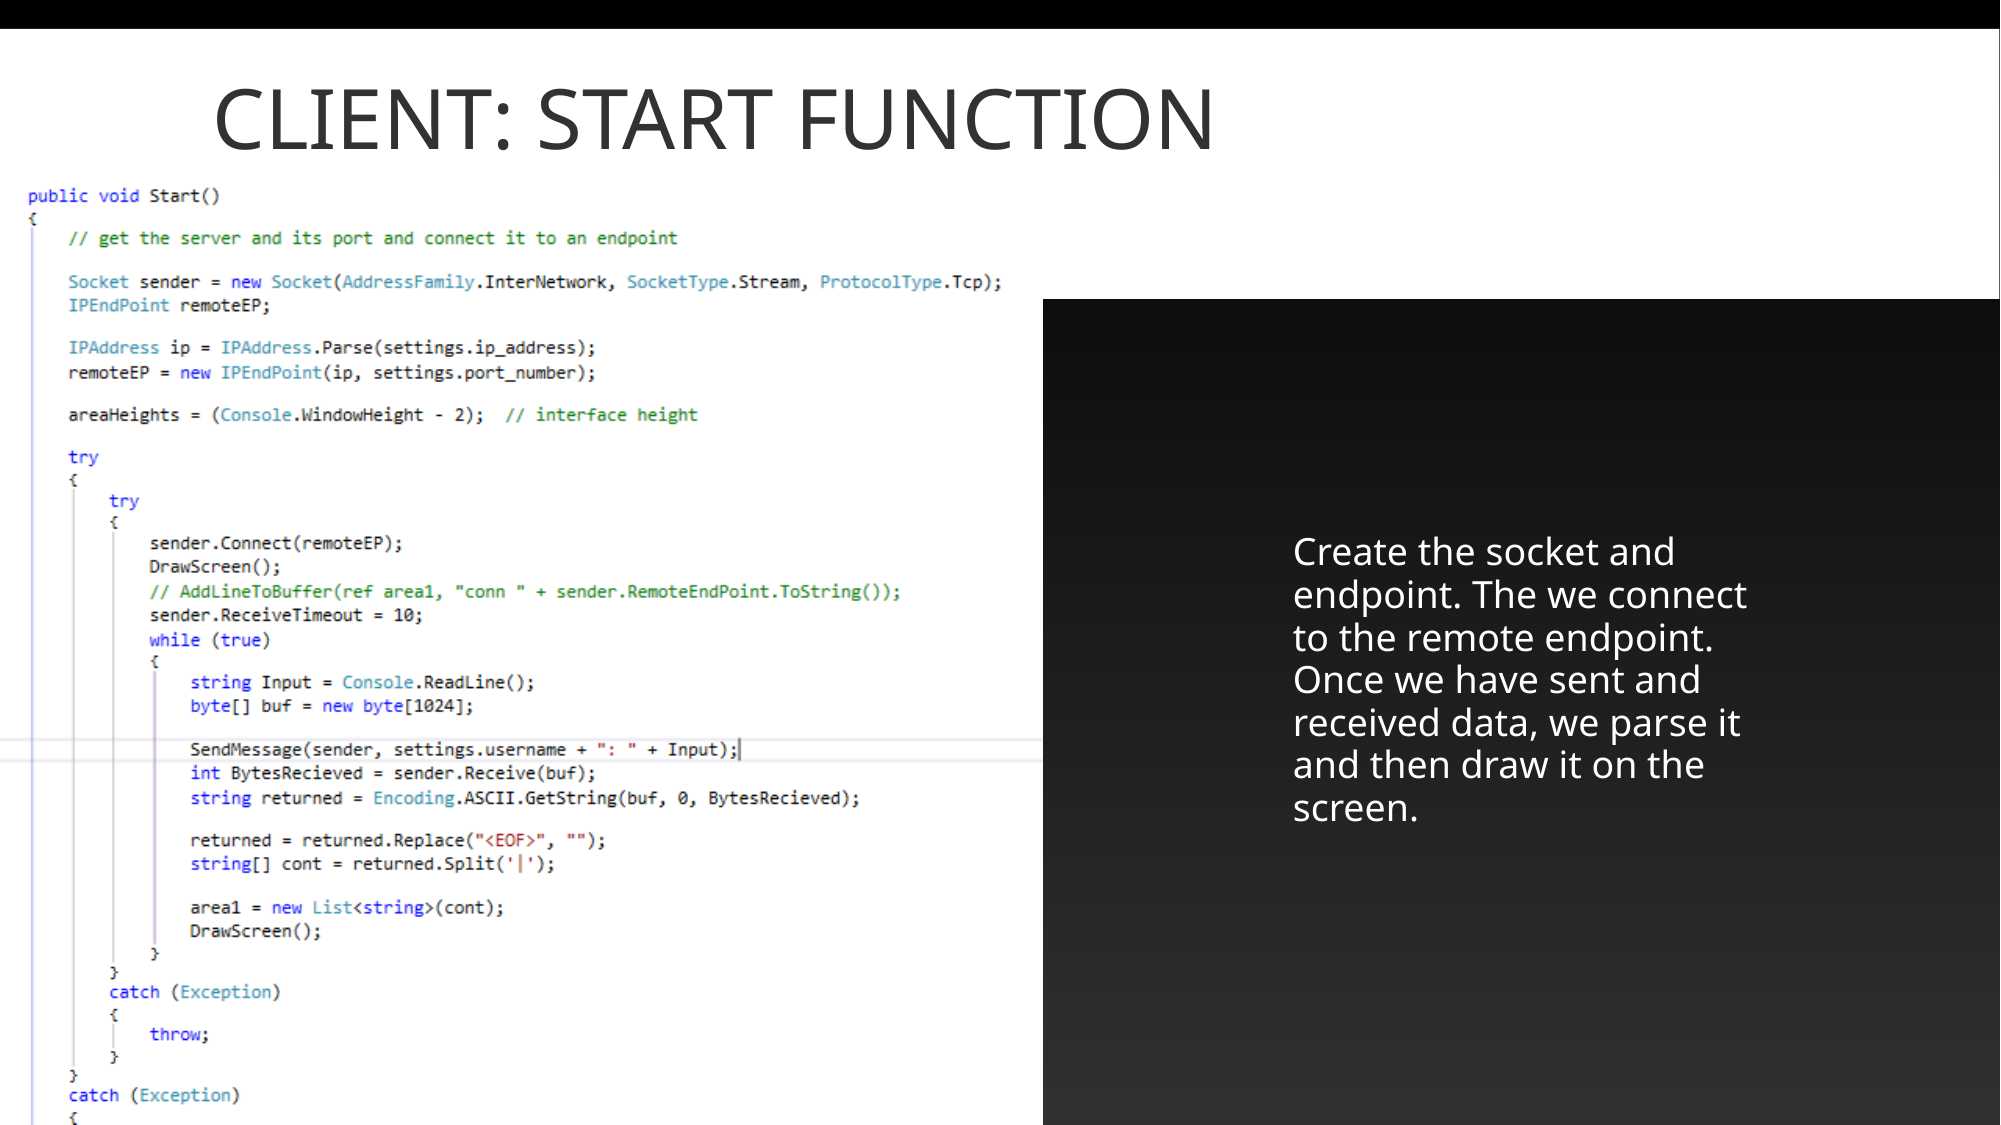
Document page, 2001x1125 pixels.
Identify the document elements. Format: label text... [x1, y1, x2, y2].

list Create the socket and endpoint. The we connect to the remote endpoint. Once we have sent and received data, we parse it and then draw it on the screen. [1278, 523, 1803, 1087]
picture [0, 185, 1043, 1125]
title Client: Start function [198, 0, 1803, 248]
